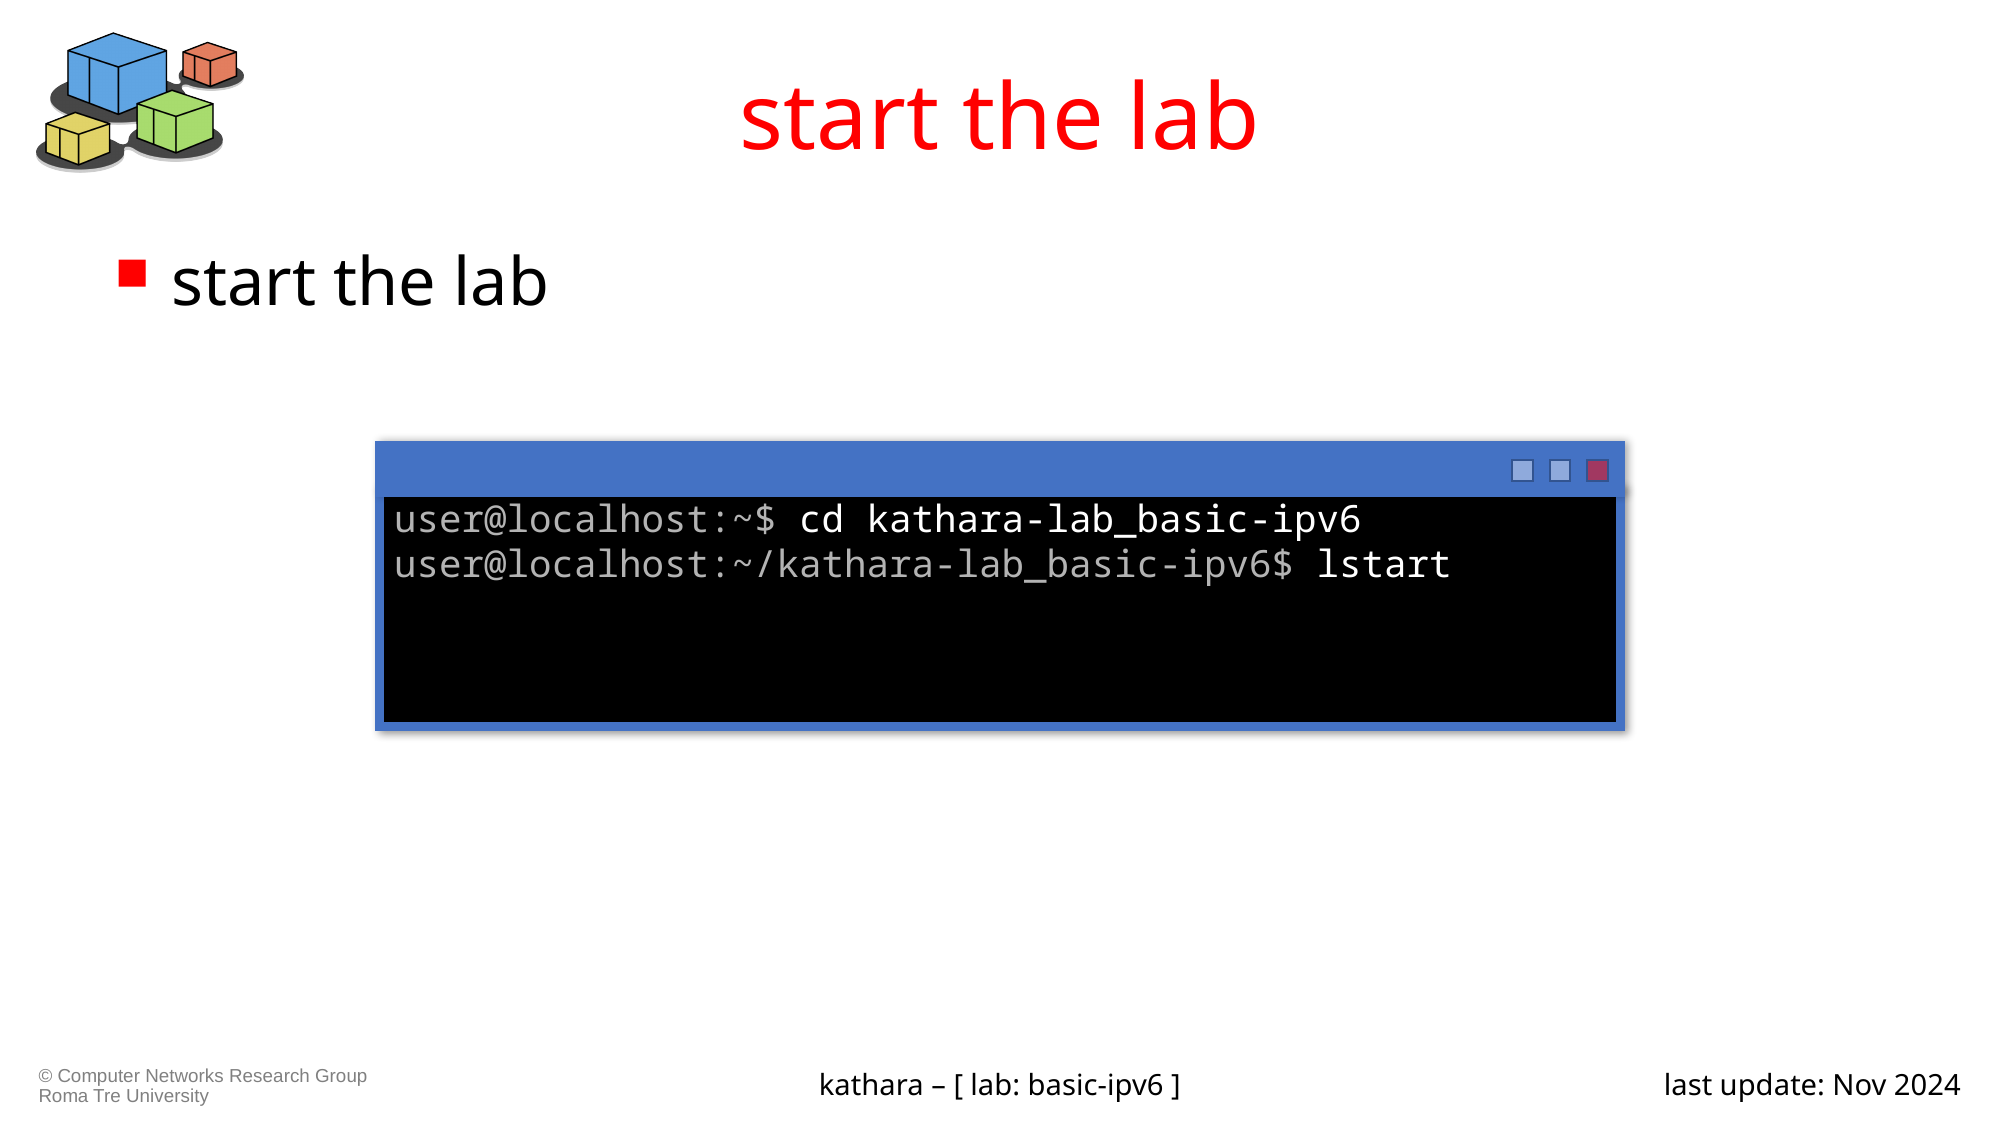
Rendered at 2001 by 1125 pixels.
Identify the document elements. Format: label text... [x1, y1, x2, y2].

footer kathara – [ lab: basic-ipv6 ] [511, 1058, 1489, 1114]
list start the lab [99, 231, 1900, 1005]
title start the lab [99, 19, 1900, 207]
picture [36, 32, 99, 173]
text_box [379, 445, 1621, 727]
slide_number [1519, 1058, 1977, 1114]
